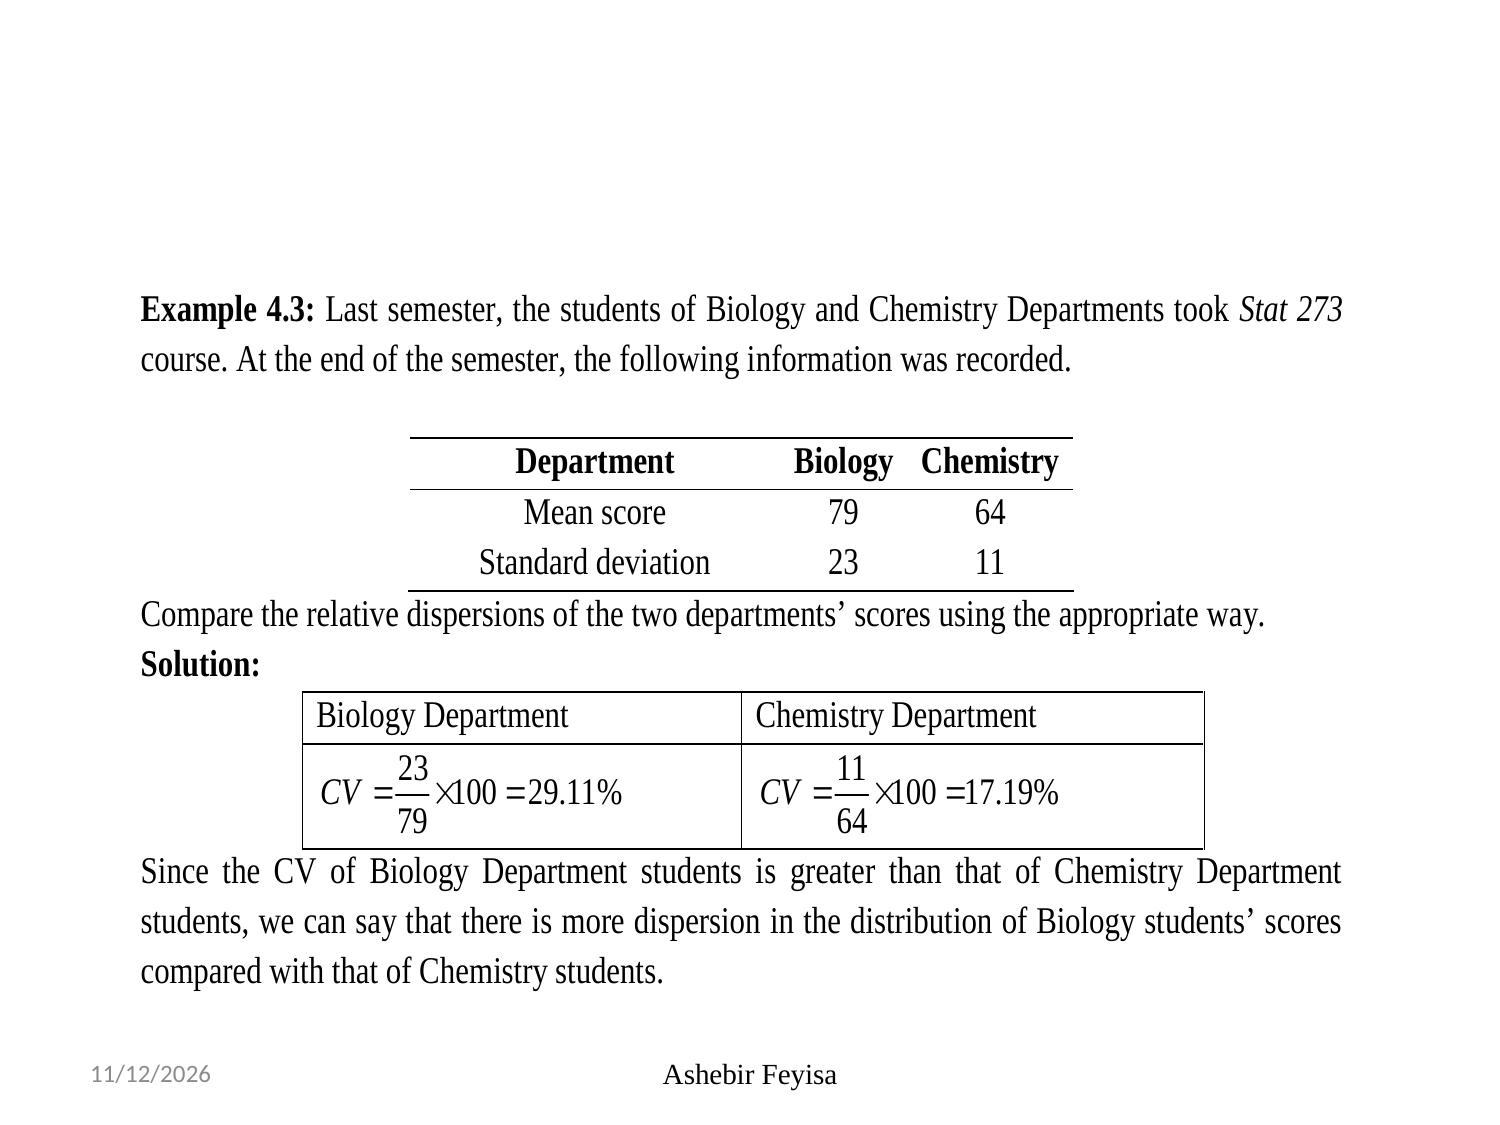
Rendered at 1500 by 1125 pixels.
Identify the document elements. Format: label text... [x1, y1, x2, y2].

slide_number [75, 1042, 425, 1103]
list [124, 287, 1363, 1001]
footer Ashebir Feyisa [512, 1042, 988, 1103]
